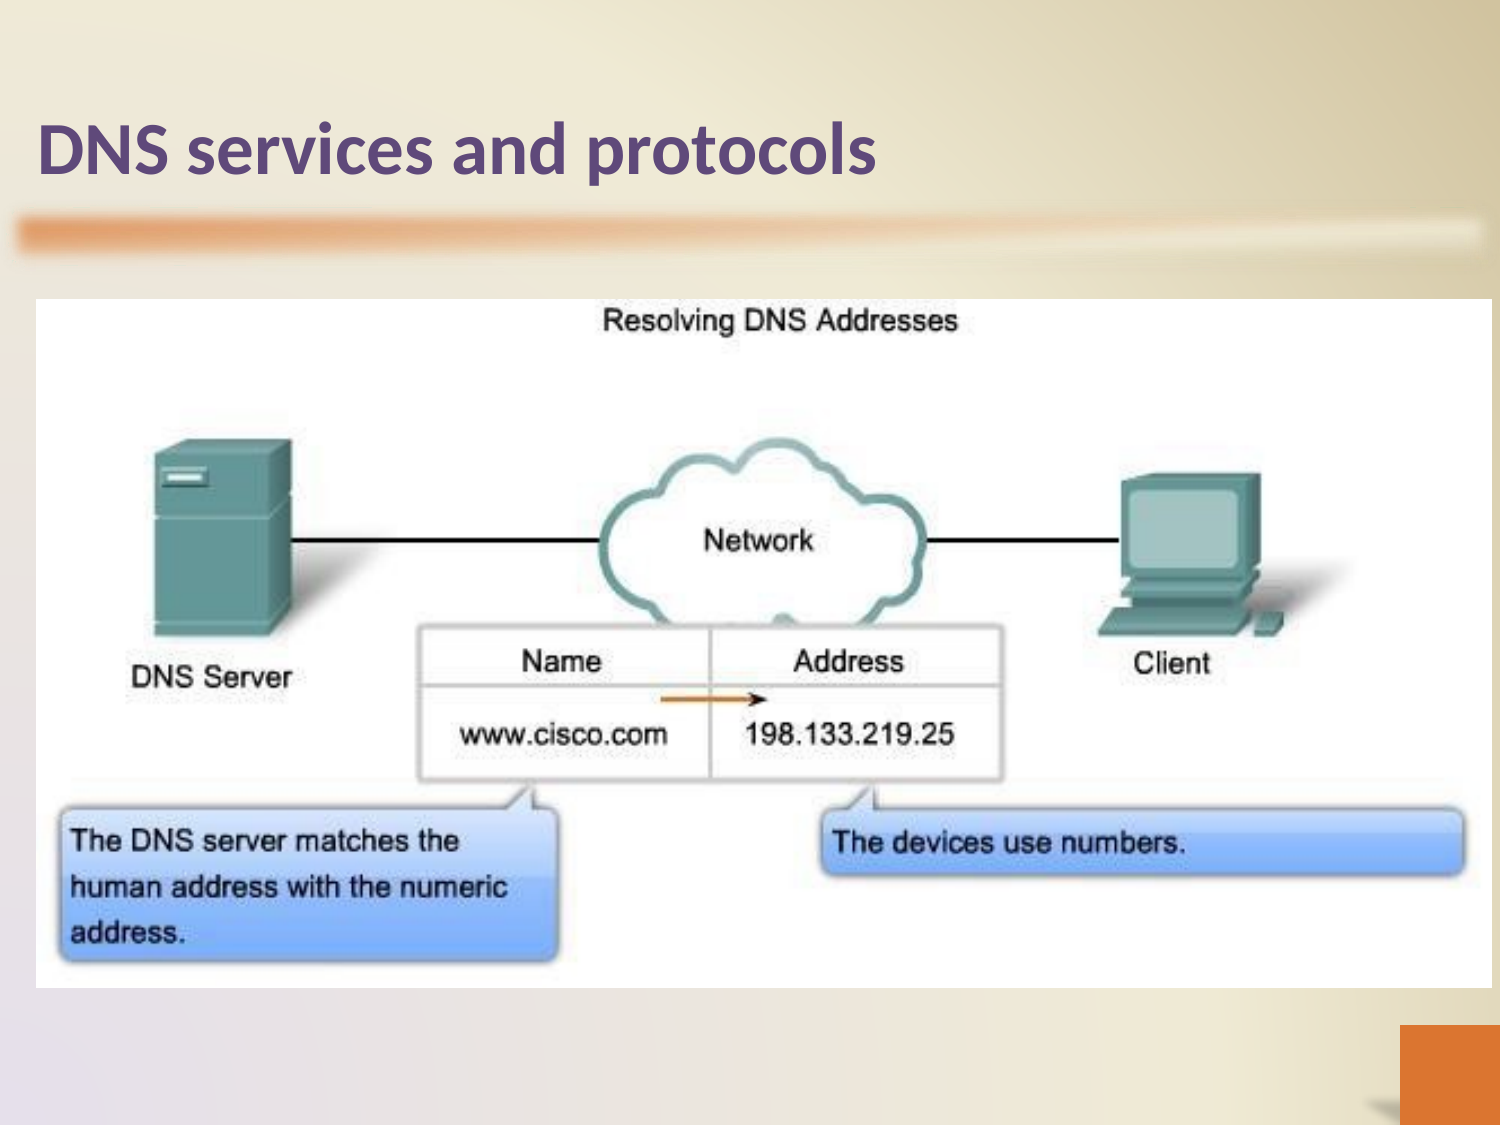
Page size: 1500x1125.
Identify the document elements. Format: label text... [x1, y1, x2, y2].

picture [0, 0, 1500, 1125]
title DNS services and protocols [37, 99, 1432, 195]
